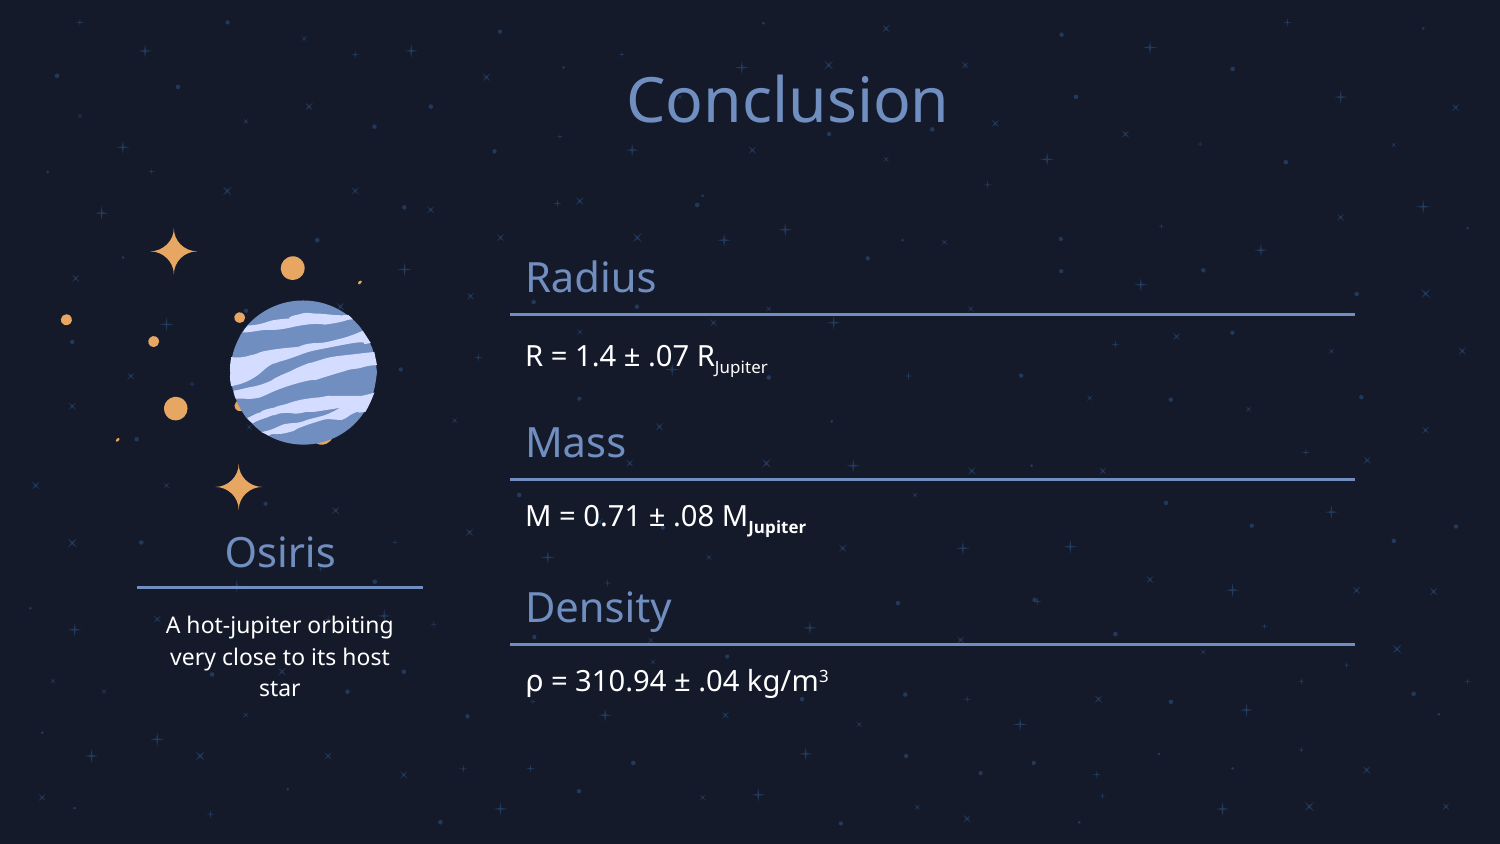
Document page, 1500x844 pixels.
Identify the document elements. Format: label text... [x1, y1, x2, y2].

text_box M = 0.71 ± .08 MJupiter [510, 481, 1383, 551]
text_box ⍴ = 310.94 ± .04 kg/m3 [510, 647, 1383, 716]
text_box Radius [510, 246, 1383, 305]
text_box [60, 227, 378, 511]
text_box Density [510, 577, 1383, 635]
text_box Conclusion [277, 44, 1316, 150]
text_box A hot-jupiter orbiting very close to its host star [132, 591, 429, 686]
text_box Mass [510, 412, 1383, 470]
text_box R = 1.4 ± .07 RJupiter [510, 316, 1383, 385]
text_box Osiris [132, 522, 429, 580]
